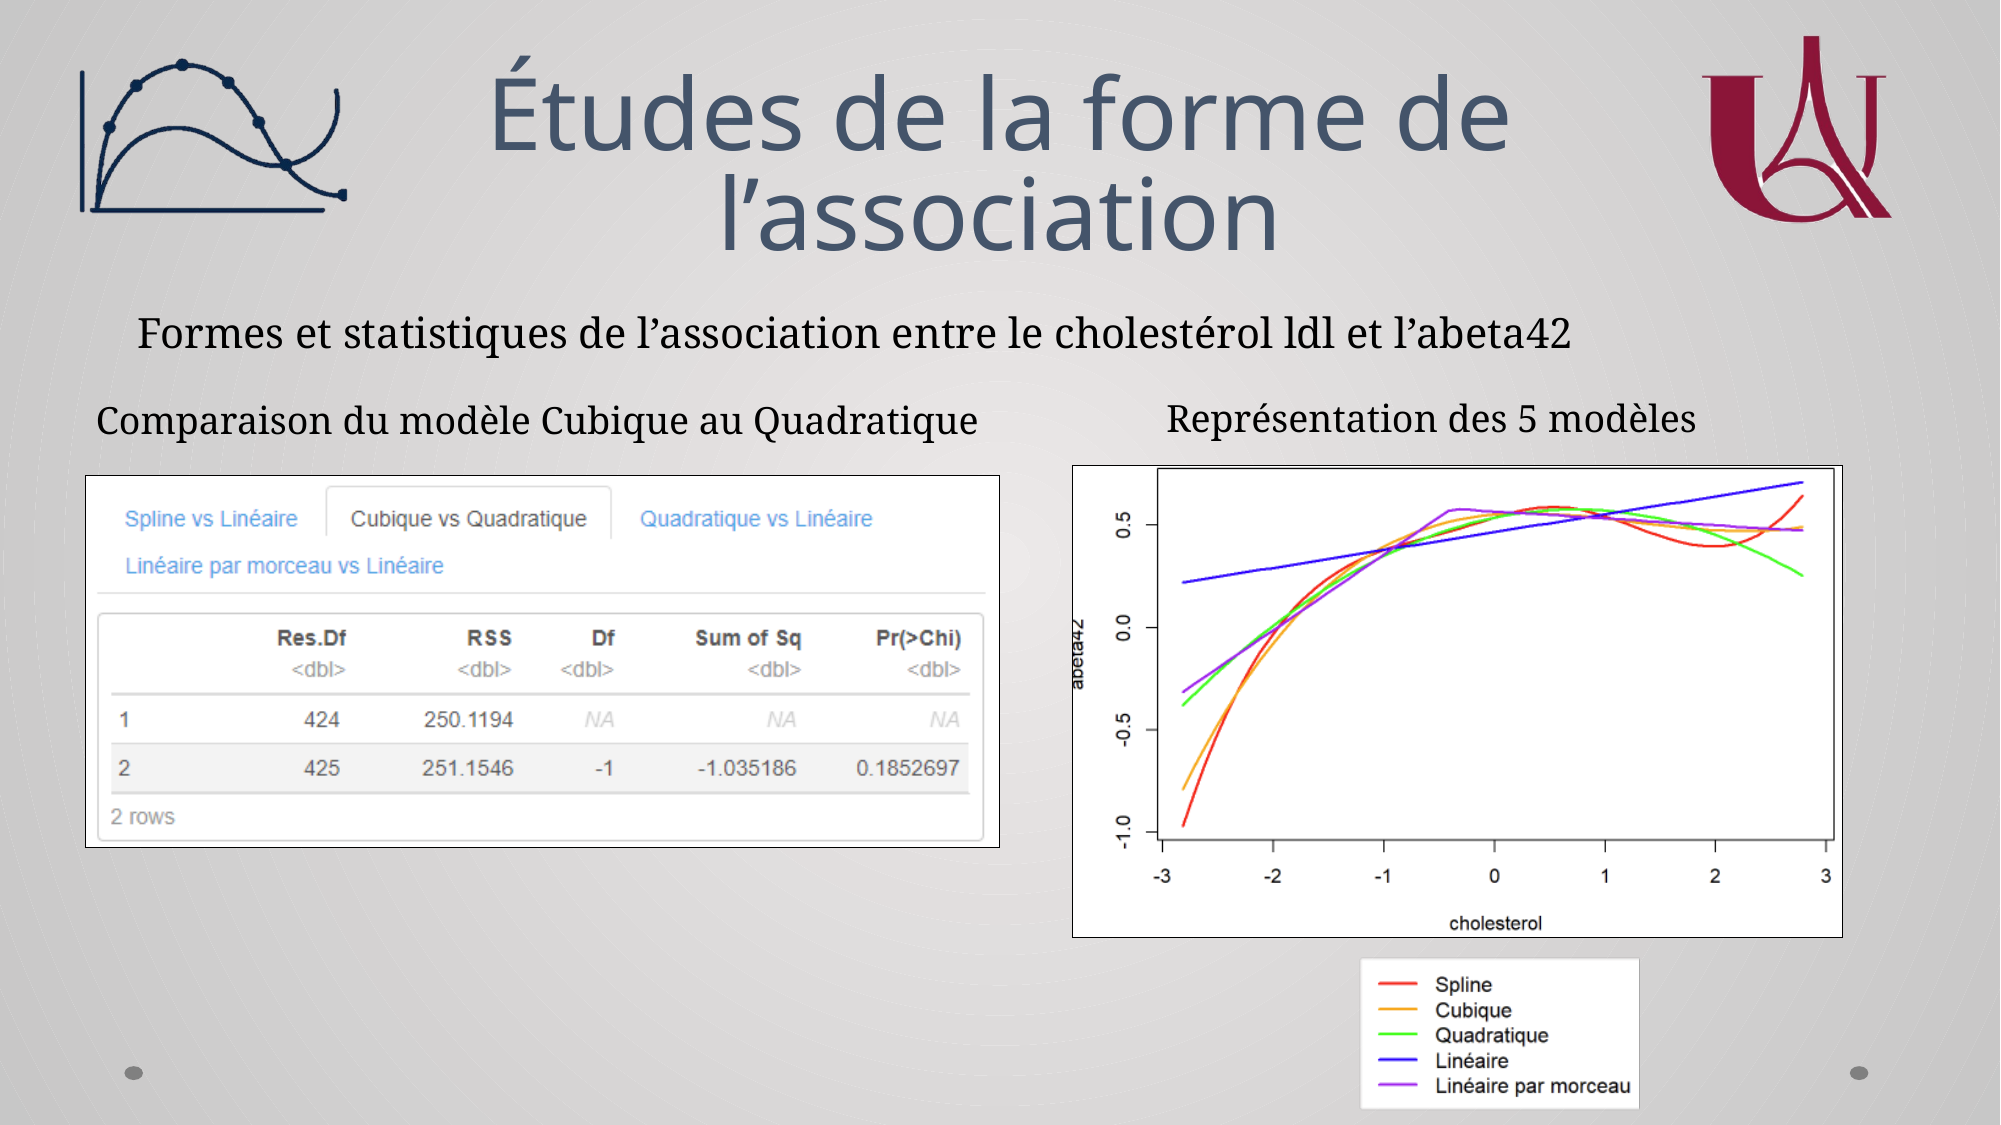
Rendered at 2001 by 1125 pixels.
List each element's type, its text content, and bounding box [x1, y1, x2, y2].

text_box Comparaison du modèle Cubique au Quadratique [81, 389, 995, 450]
text_box Représentation des 5 modèles [1151, 387, 1713, 447]
picture [1352, 954, 1662, 1122]
picture [65, 34, 379, 225]
picture [85, 475, 1000, 848]
picture [1699, 34, 1893, 225]
title Études de la forme de l’association [240, 15, 1760, 279]
picture [1072, 465, 1843, 938]
text_box Formes et statistiques de l’association entre le cholestérol ldl et l’abeta42 [122, 299, 1960, 364]
